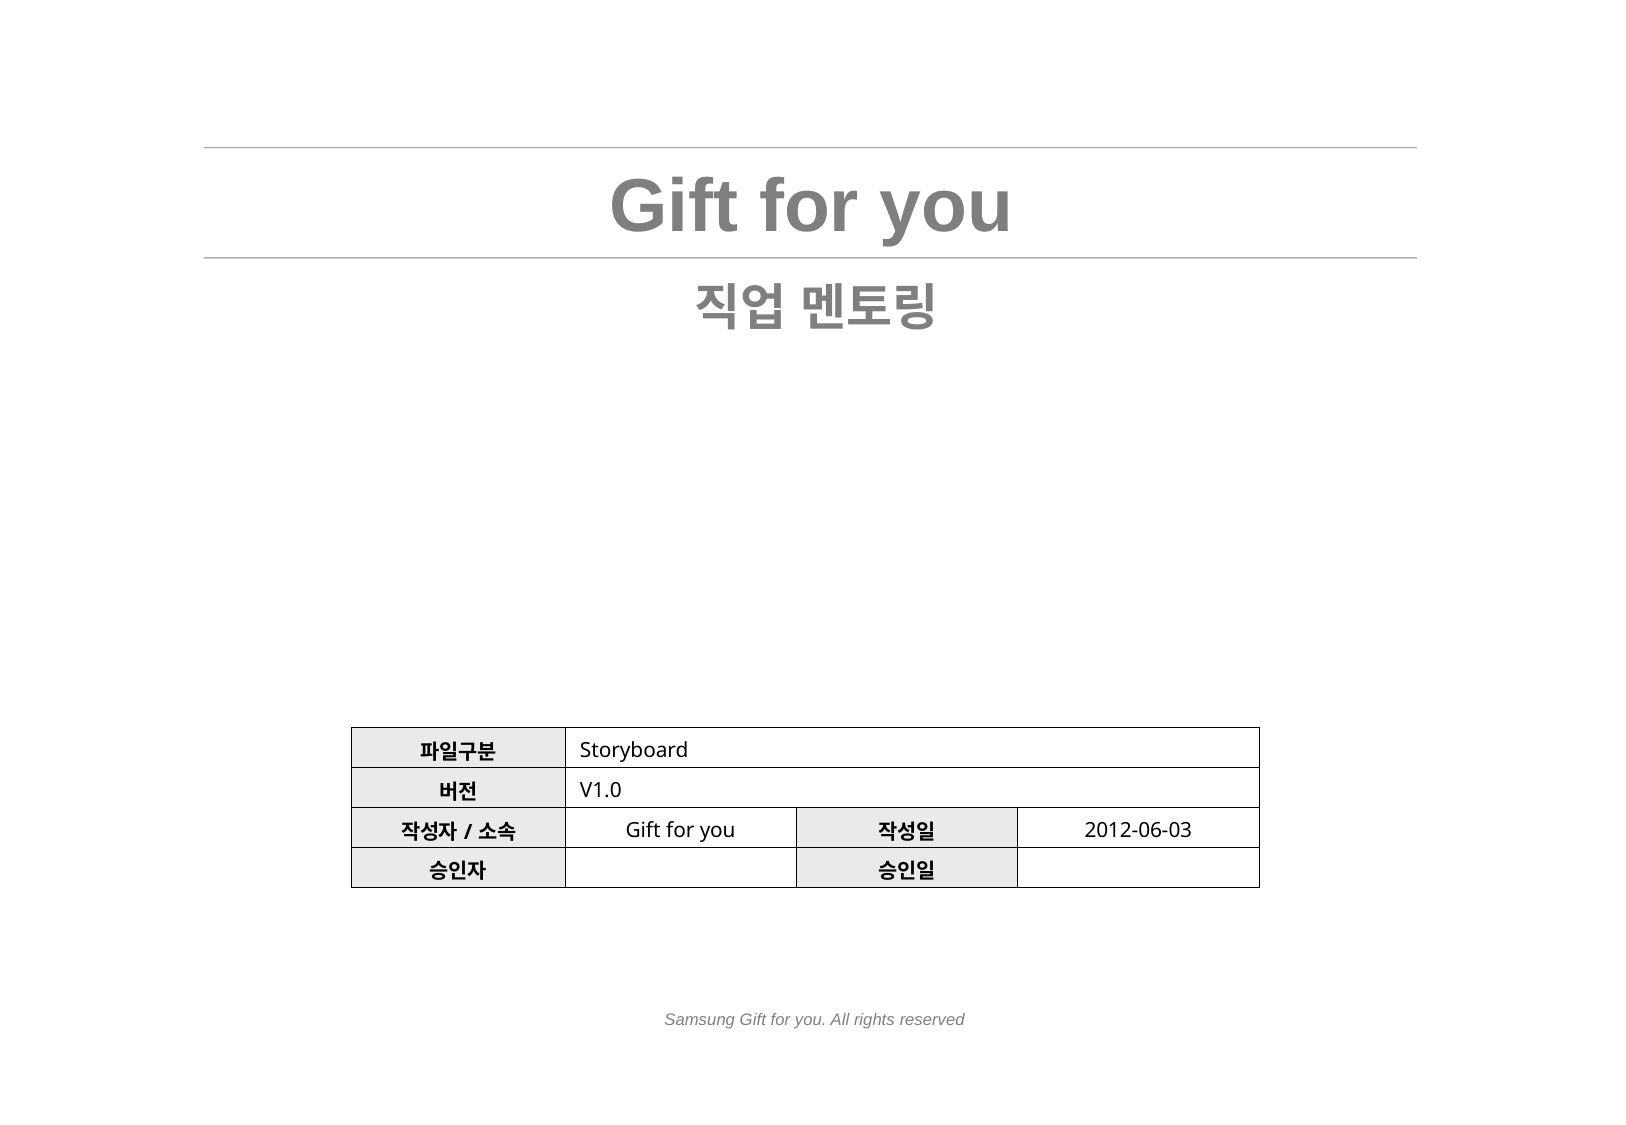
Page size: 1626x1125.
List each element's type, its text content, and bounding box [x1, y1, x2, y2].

table_cell 2012-06-03 [1018, 808, 1259, 847]
table_cell 작성자/소속 [352, 808, 565, 847]
table_header 파일구분 [352, 728, 565, 767]
table_cell 버전 [352, 768, 565, 807]
table_header Storyboard [566, 728, 1259, 767]
table_cell [1018, 848, 1259, 887]
table_cell Gift for you [566, 808, 796, 847]
table_cell 작성일 [797, 808, 1017, 847]
table_cell 승인일 [797, 848, 1017, 887]
table_cell V1.0 [566, 768, 1259, 807]
table_cell [566, 848, 796, 887]
table_cell 승인자 [352, 848, 565, 887]
